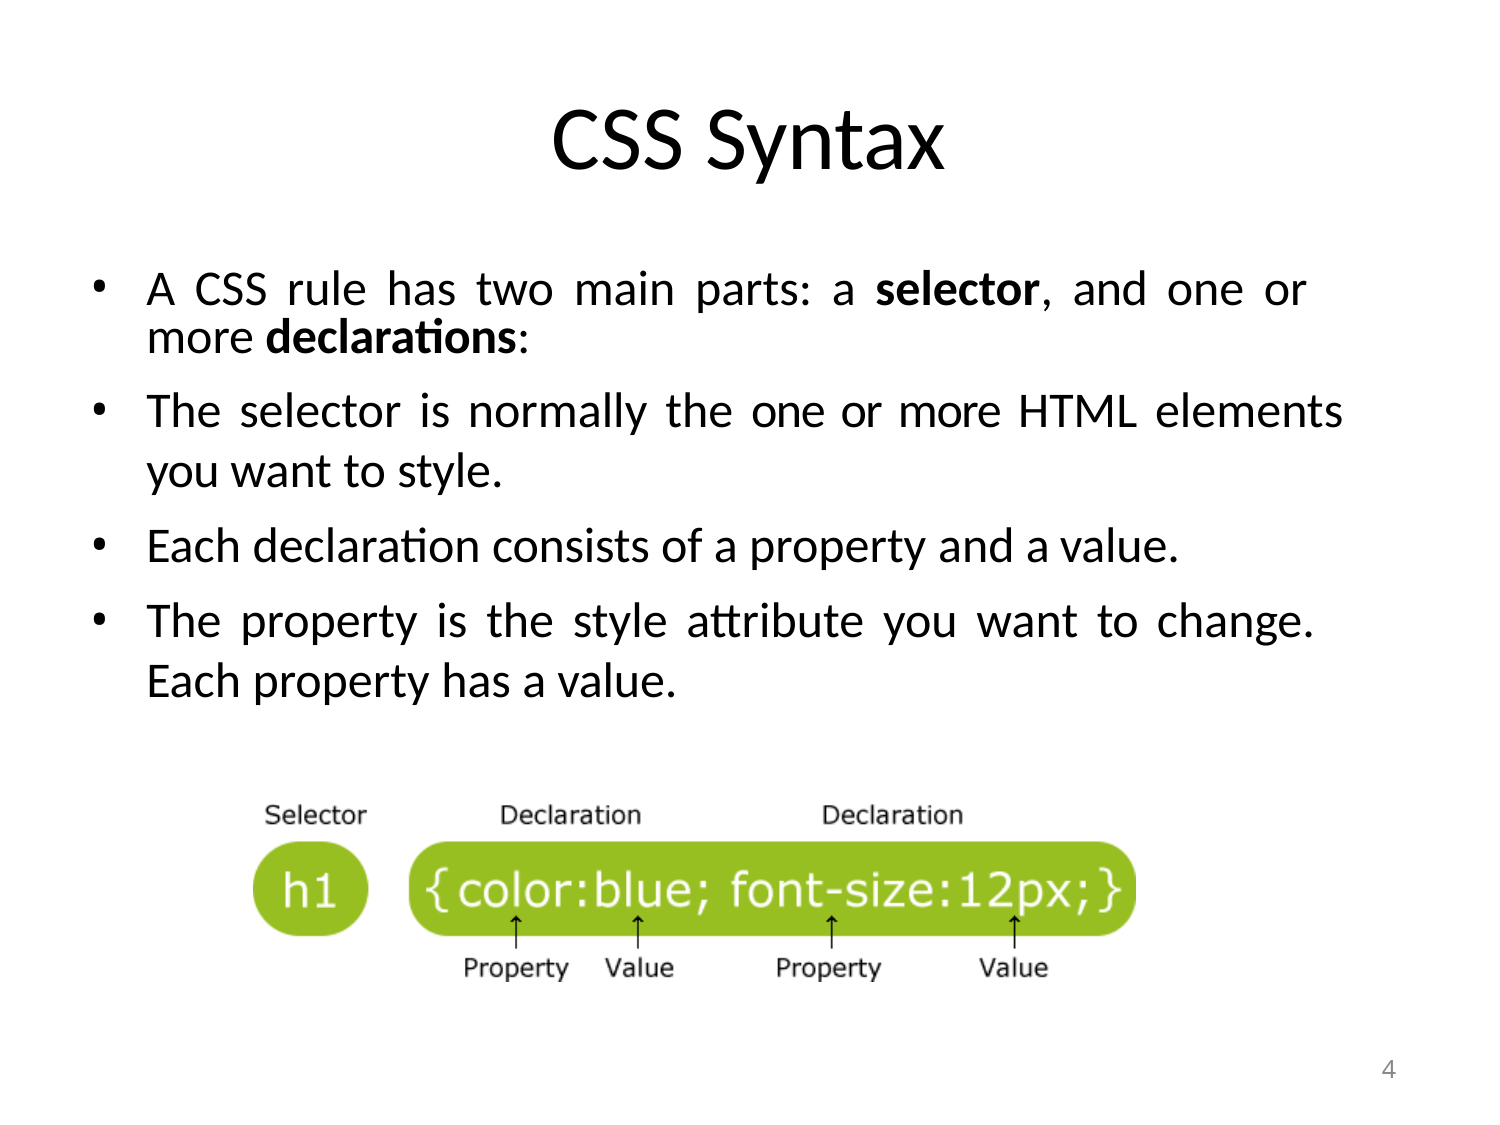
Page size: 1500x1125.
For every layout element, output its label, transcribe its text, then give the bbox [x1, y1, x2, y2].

slide_number 4 [1375, 1057, 1419, 1125]
title CSS Syntax [549, 75, 952, 250]
picture [252, 804, 1137, 982]
text_box A CSS rule has two main parts: a selector, and one or more declarations: The selector is normally the one or more HTML elements you want to style. Each declaration consists of a property and a value. The property is the style attribute you want to change. Each property has a value. [87, 250, 1345, 708]
